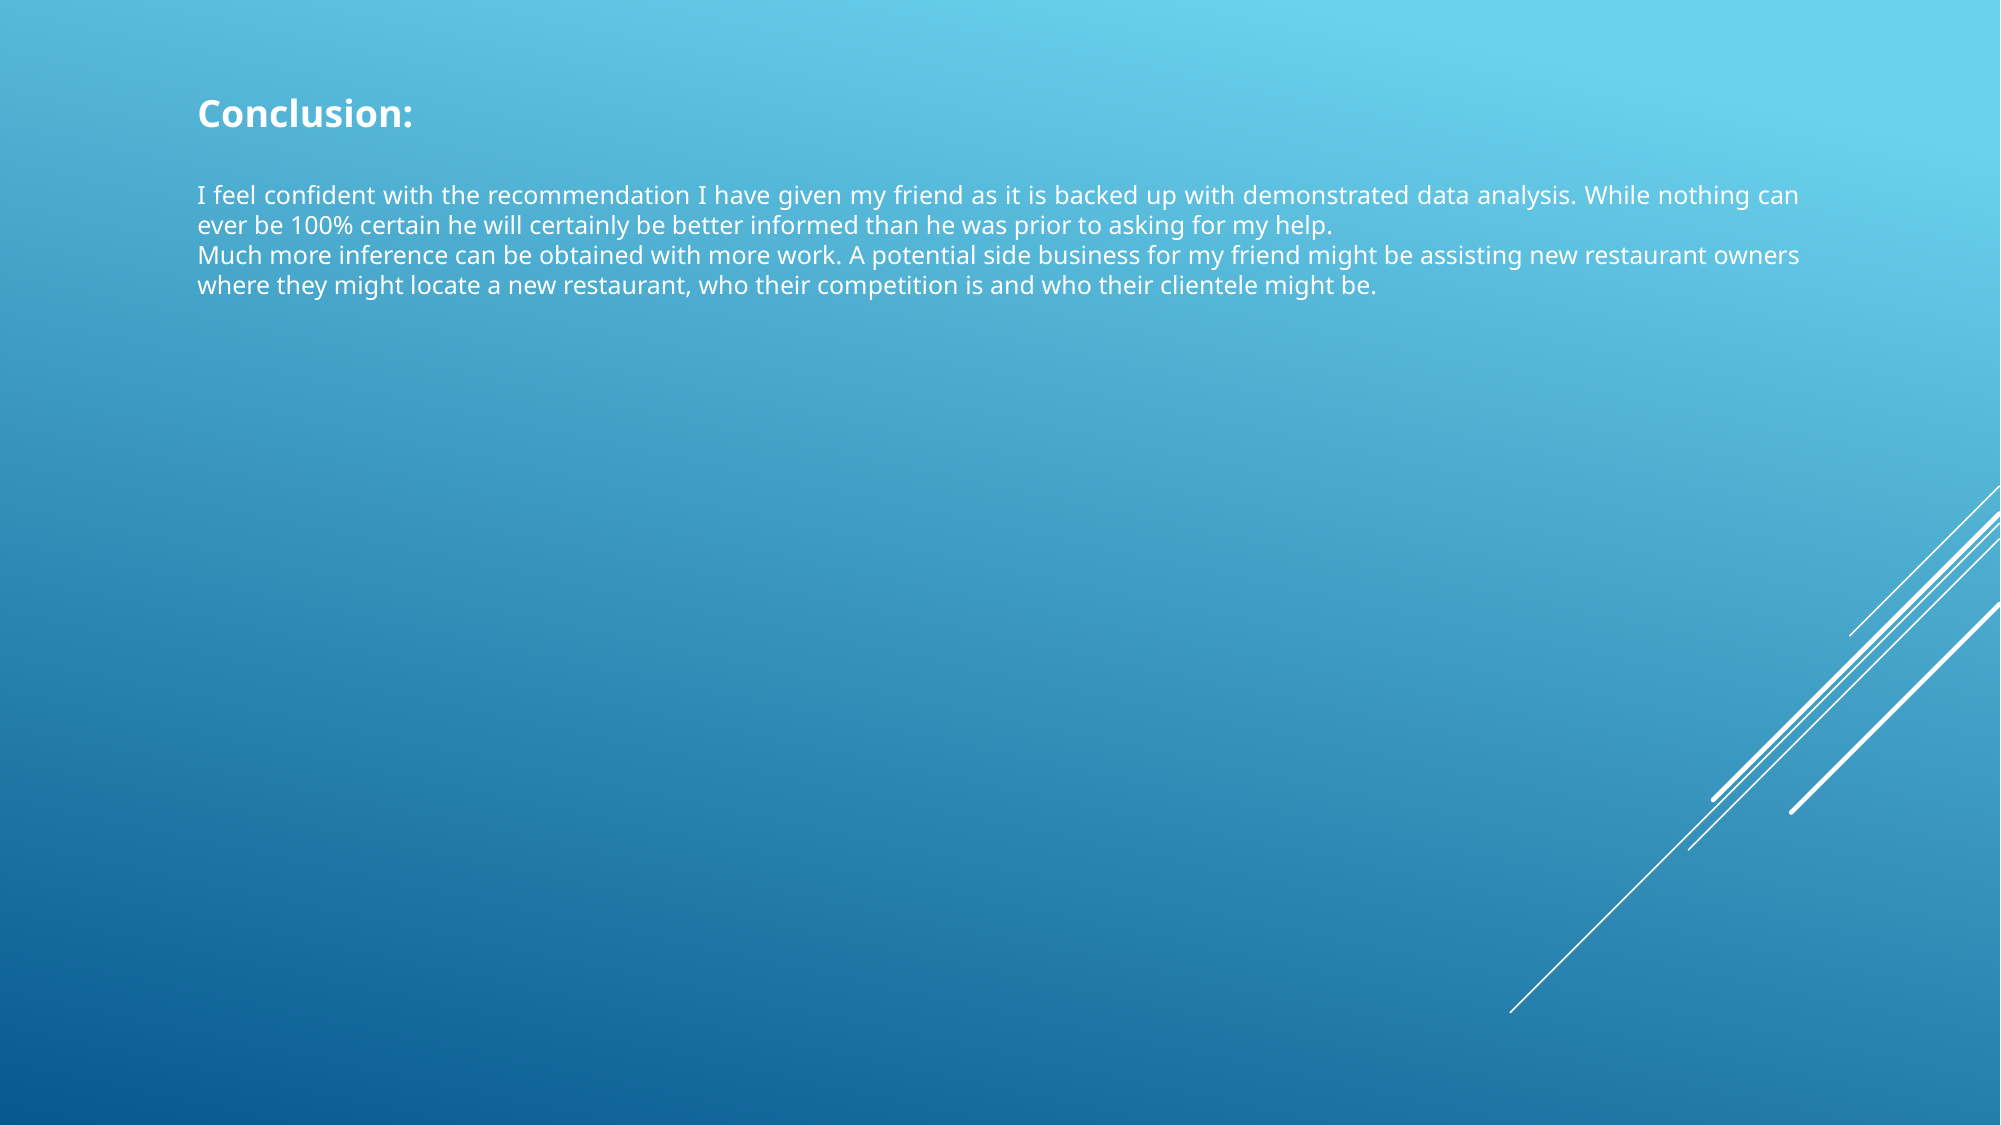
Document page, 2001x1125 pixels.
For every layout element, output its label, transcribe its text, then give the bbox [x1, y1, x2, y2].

text_box Conclusion: I feel confident with the recommendation I have given my friend as it is backed up with demonstrated data analysis. While nothing can ever be 100% certain he will certainly be better informed than he was prior to asking for my help. Much more inference can be obtained with more work. A potential side business for my friend might be assisting new restaurant owners where they might locate a new restaurant, who their competition is and who their clientele might be. [182, 82, 1818, 338]
